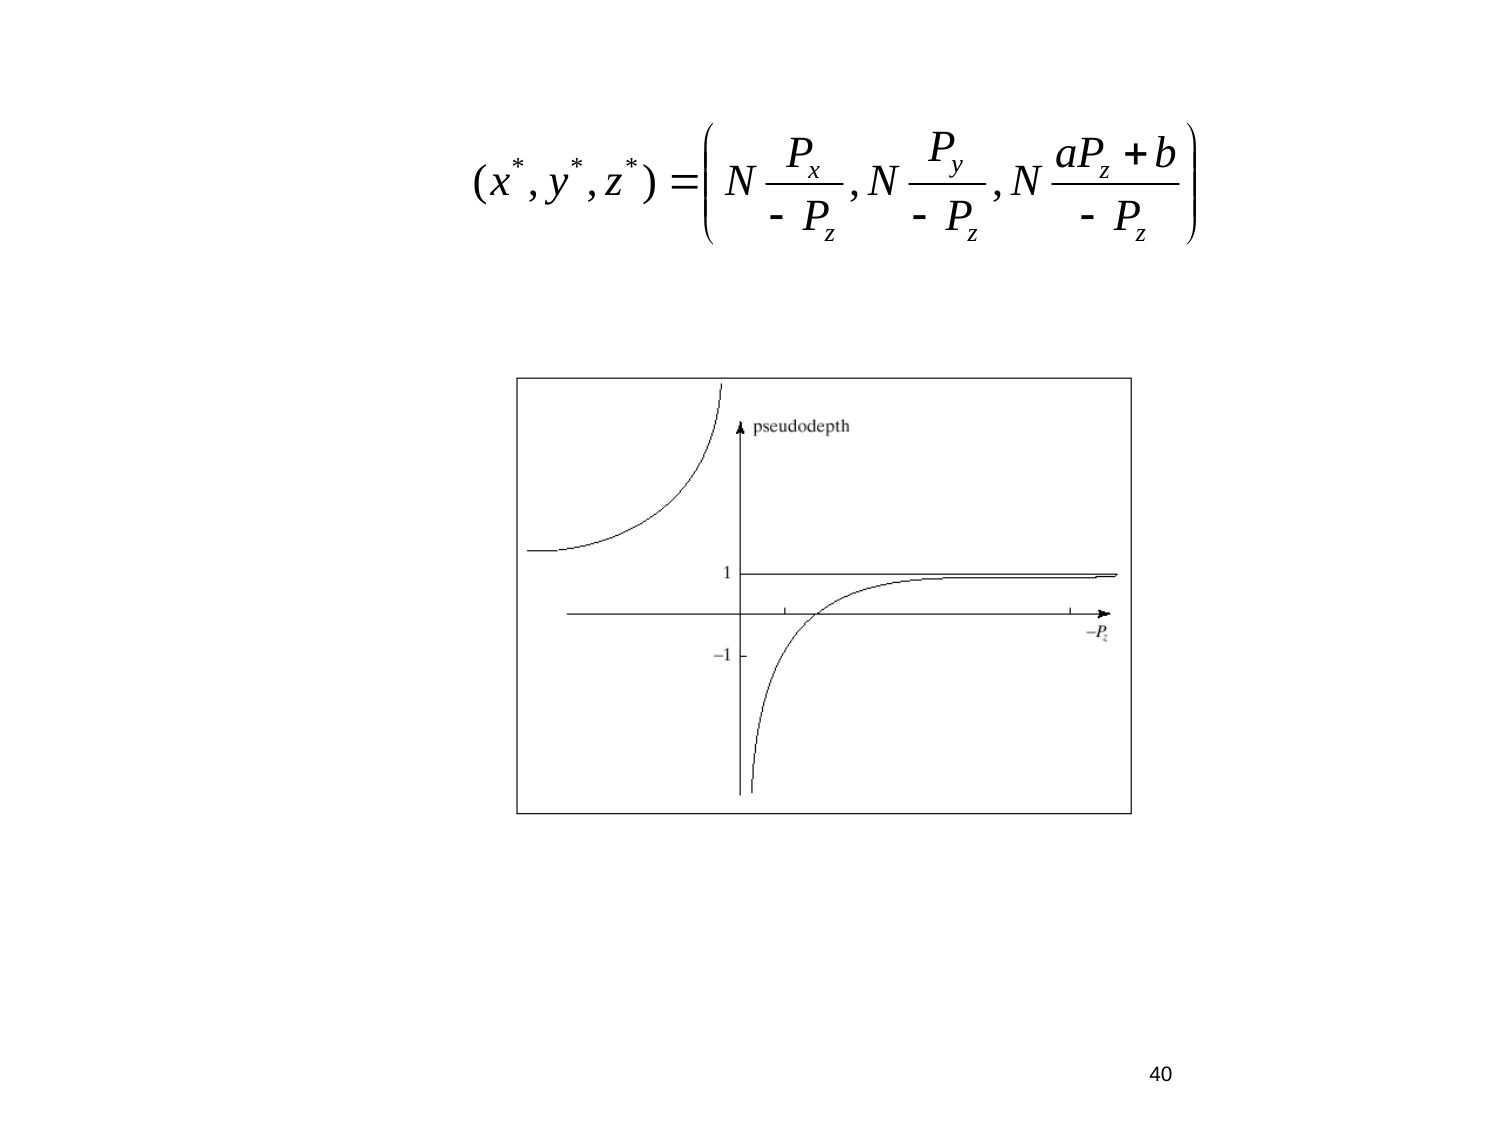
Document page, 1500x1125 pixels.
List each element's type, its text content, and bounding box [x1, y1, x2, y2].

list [513, 373, 1139, 820]
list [466, 113, 1211, 255]
slide_number 40 [1059, 1042, 1397, 1103]
